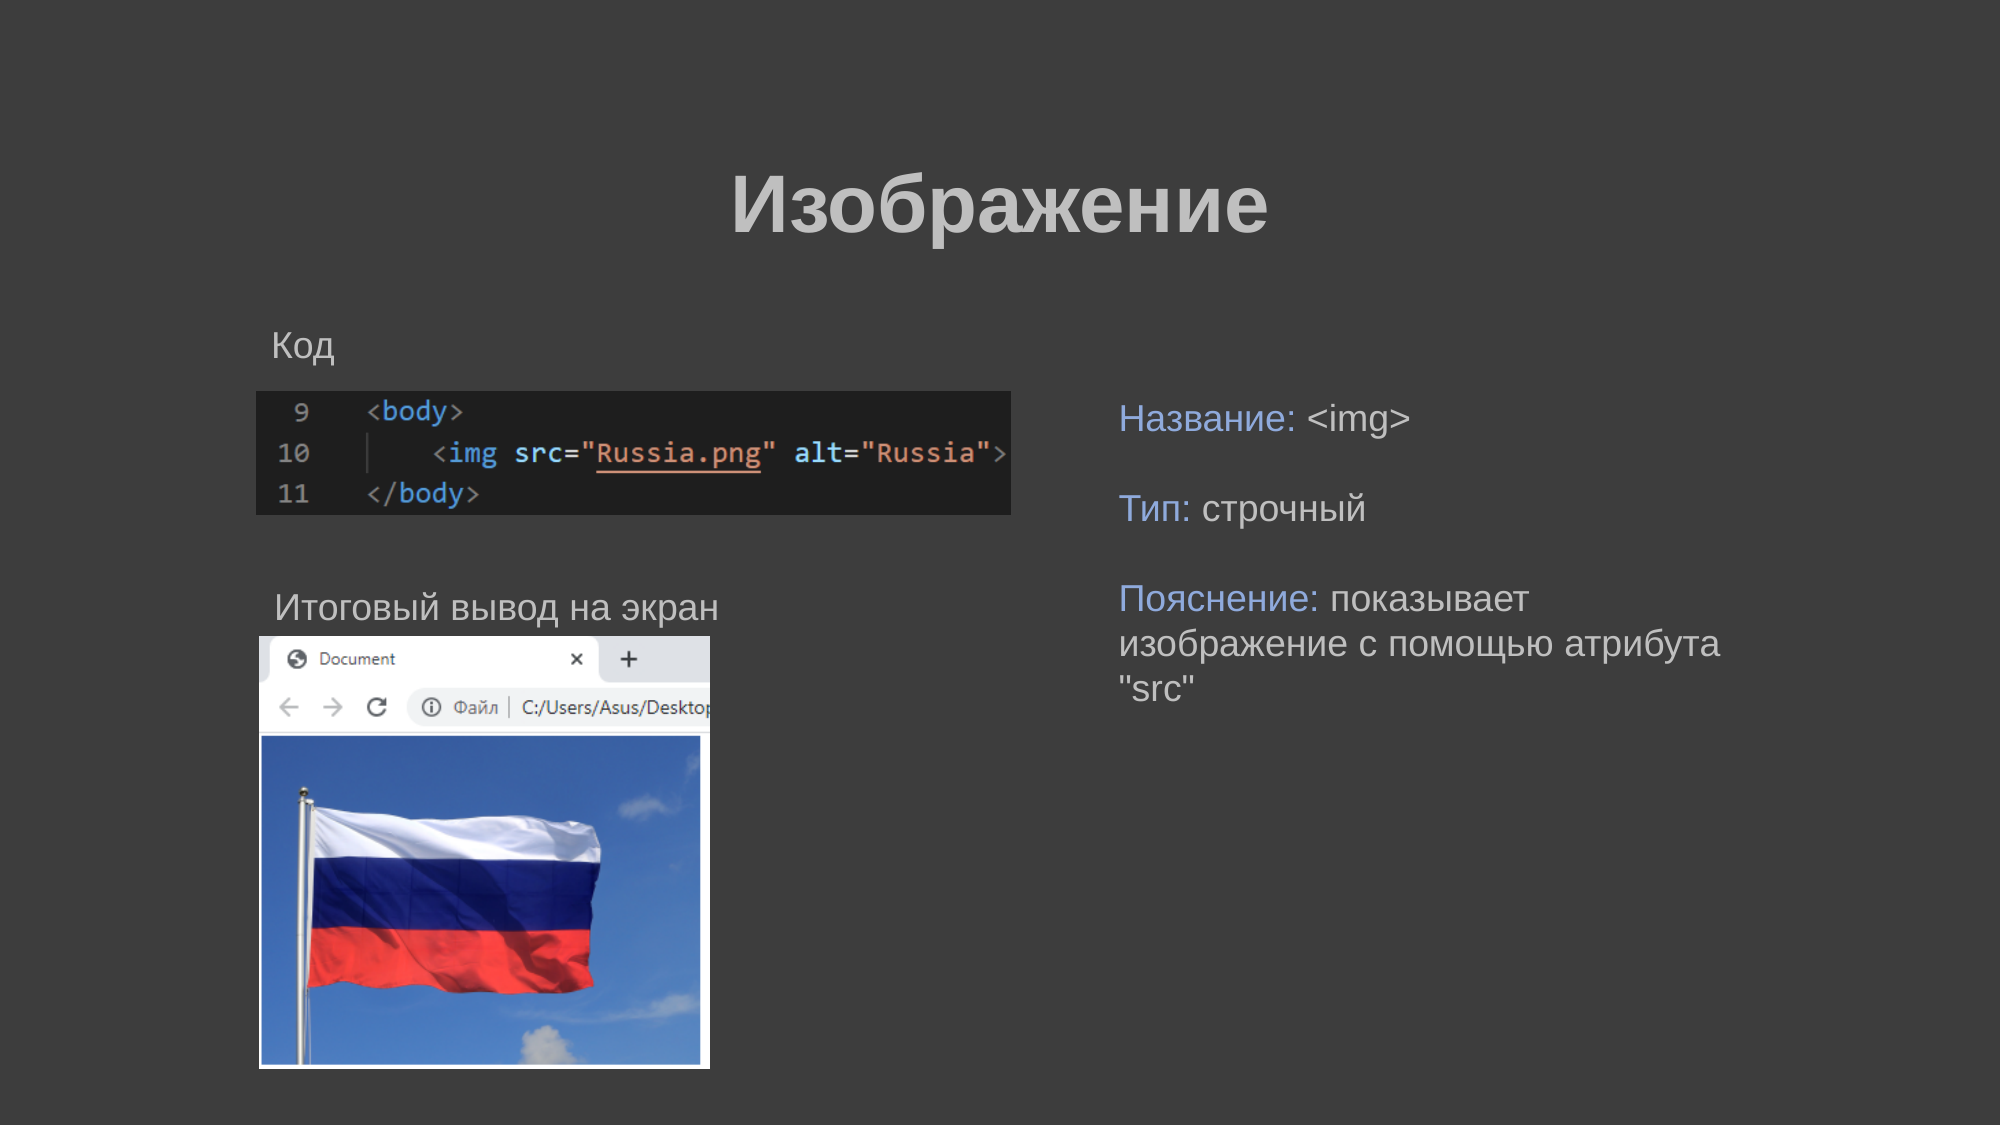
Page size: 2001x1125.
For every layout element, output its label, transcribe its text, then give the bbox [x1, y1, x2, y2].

picture [256, 391, 1011, 515]
text_box Код [256, 313, 707, 374]
title Изображение [173, 153, 1827, 258]
picture [259, 636, 710, 1069]
text_box Название: <img> Тип: строчный Пояснение: показывает изображение с помощью атрибута "src" [1103, 386, 1758, 717]
text_box Итоговый вывод на экран [259, 575, 750, 636]
